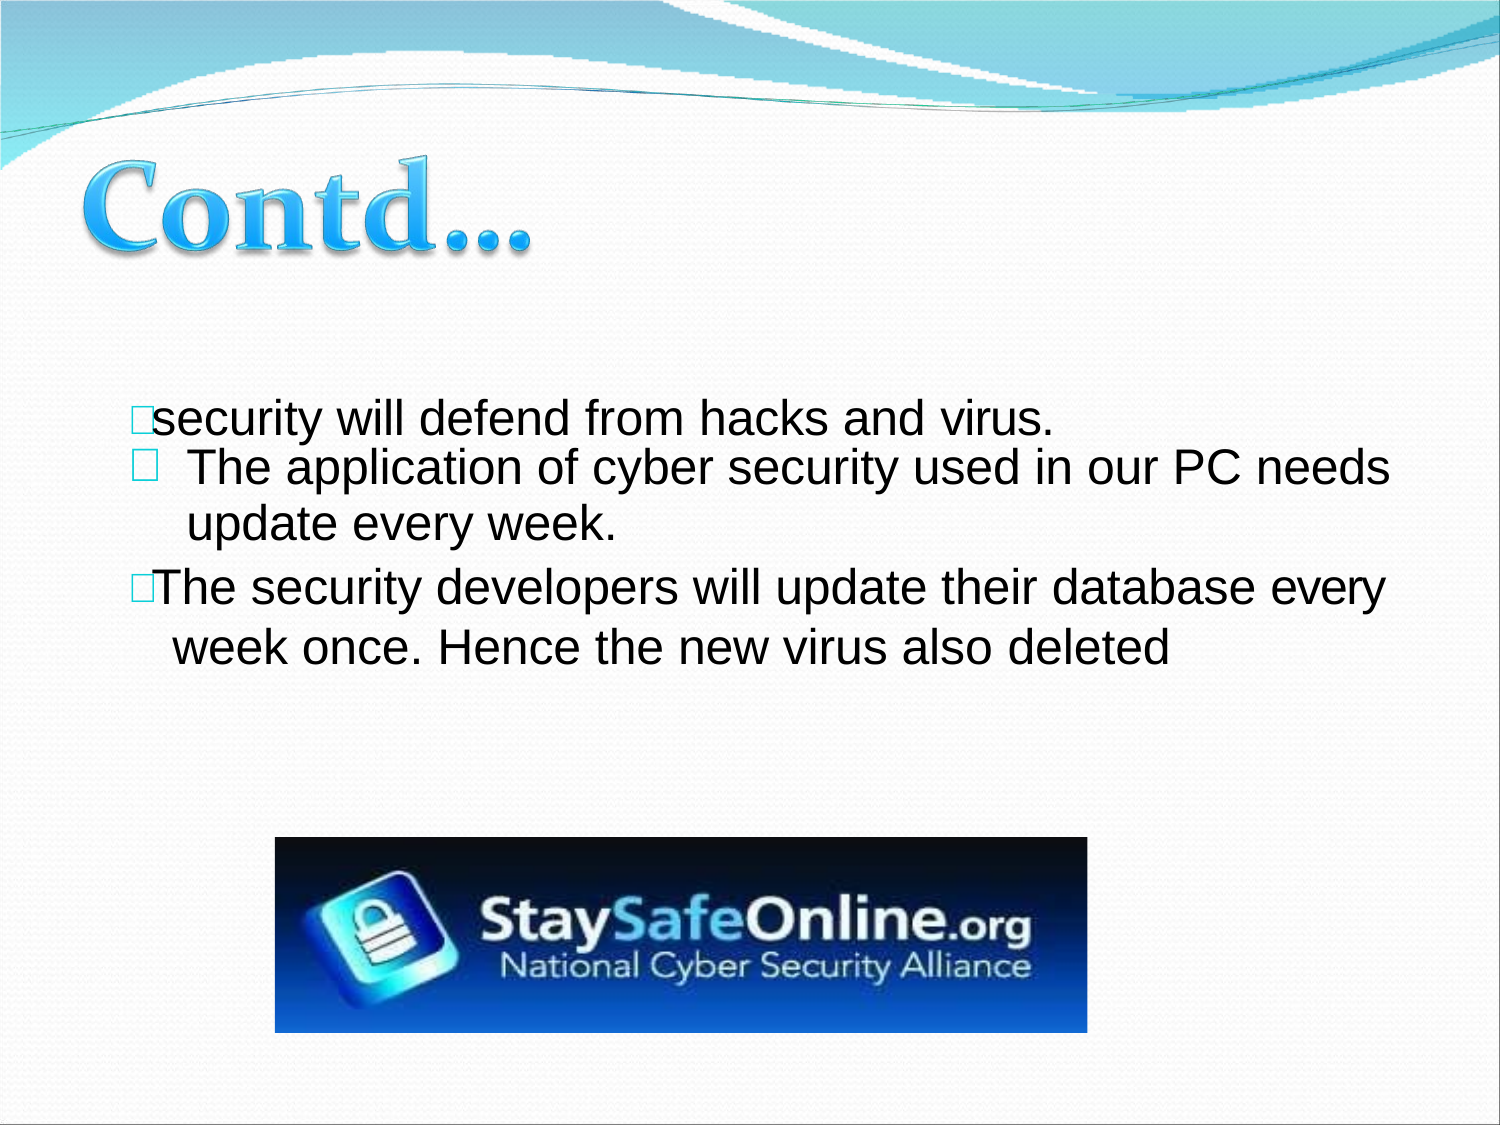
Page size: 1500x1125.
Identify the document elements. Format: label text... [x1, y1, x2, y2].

list The application of cyber security used in our PC needs update every week.  The security developers will update their database every week once. Hence the new virus also deleted [125, 431, 1422, 1077]
text_box [0, 90, 617, 297]
text_box [274, 837, 1088, 1033]
picture [0, 0, 1500, 1125]
title  security will defend from hacks and virus. [125, 363, 1086, 431]
